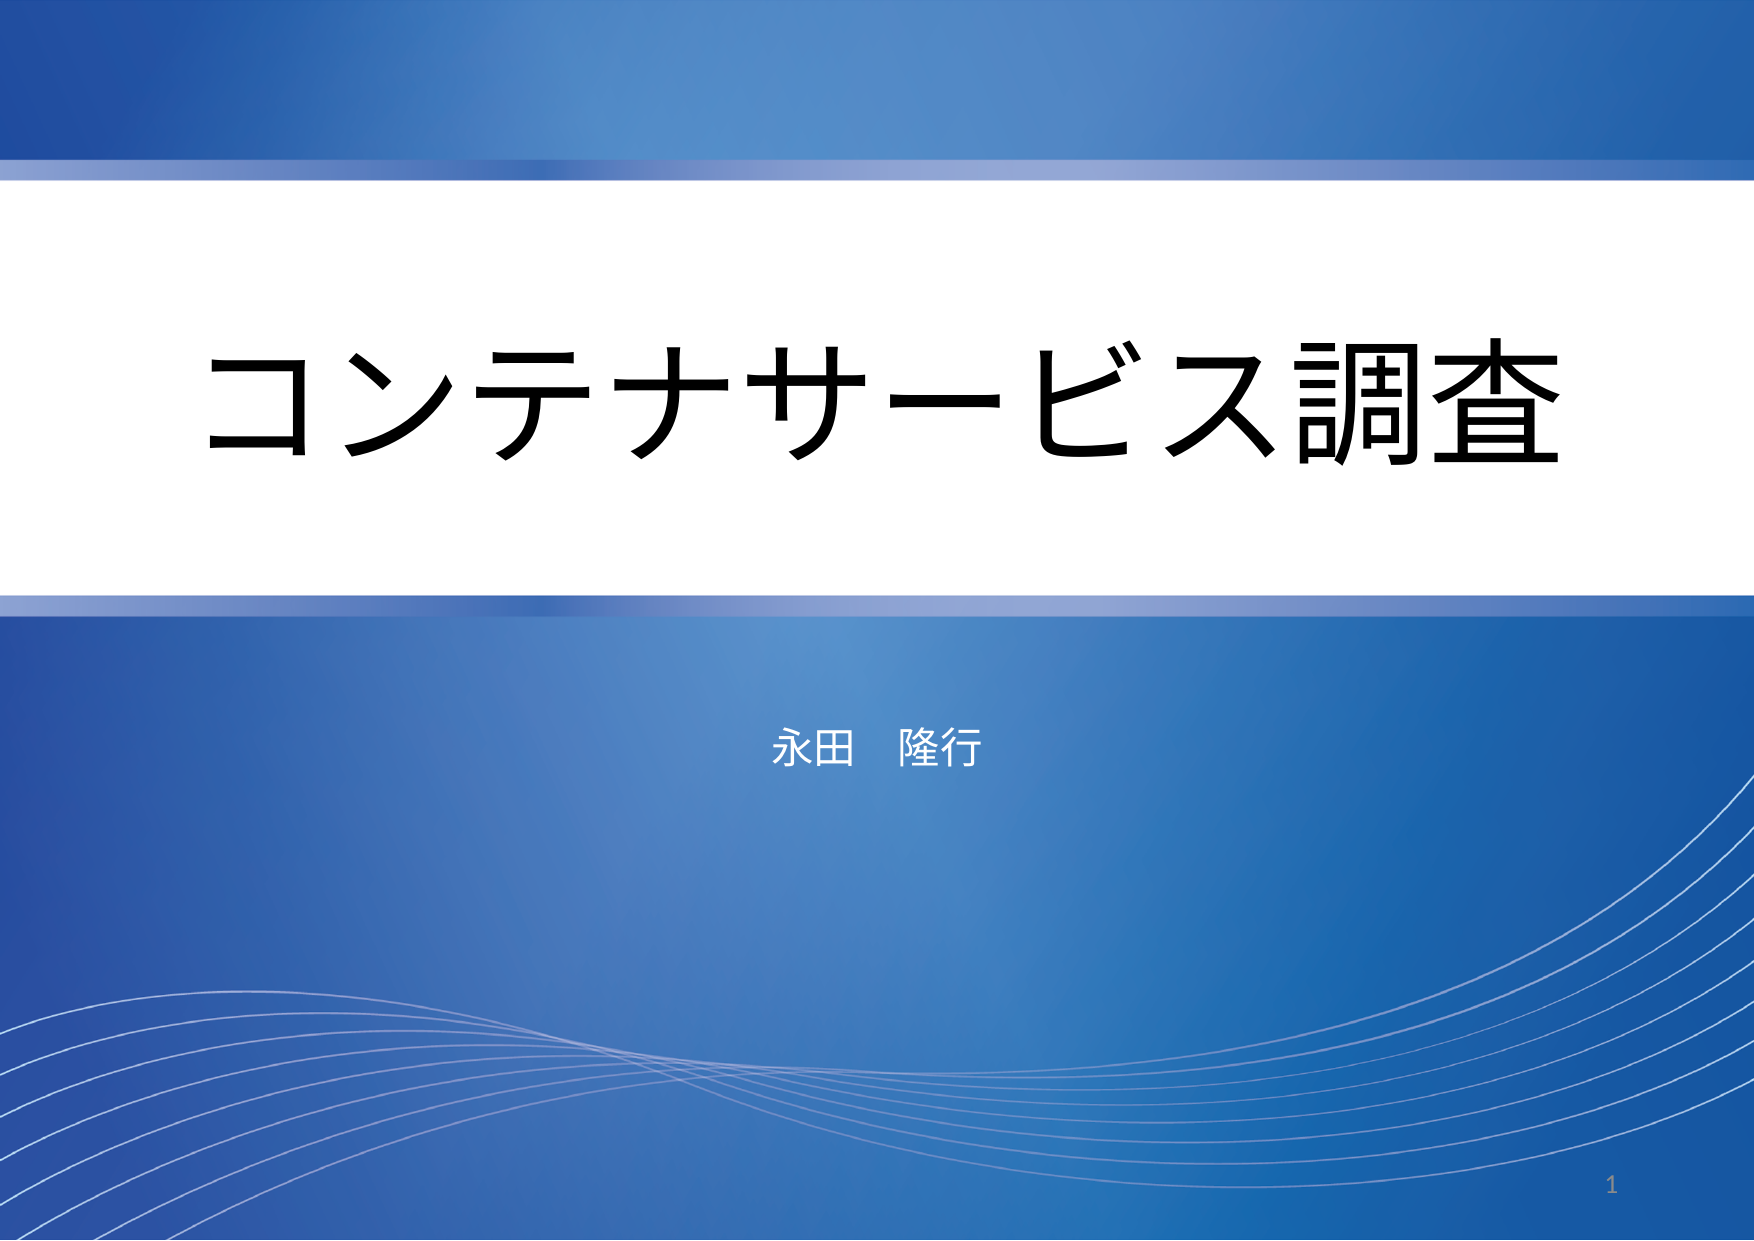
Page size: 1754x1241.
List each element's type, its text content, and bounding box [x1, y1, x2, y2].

subtitle 永田 隆行 [219, 651, 1535, 781]
title コンテナサービス調査 [131, 289, 1623, 492]
picture [0, 0, 1754, 1240]
slide_number 1 [1238, 1149, 1634, 1216]
